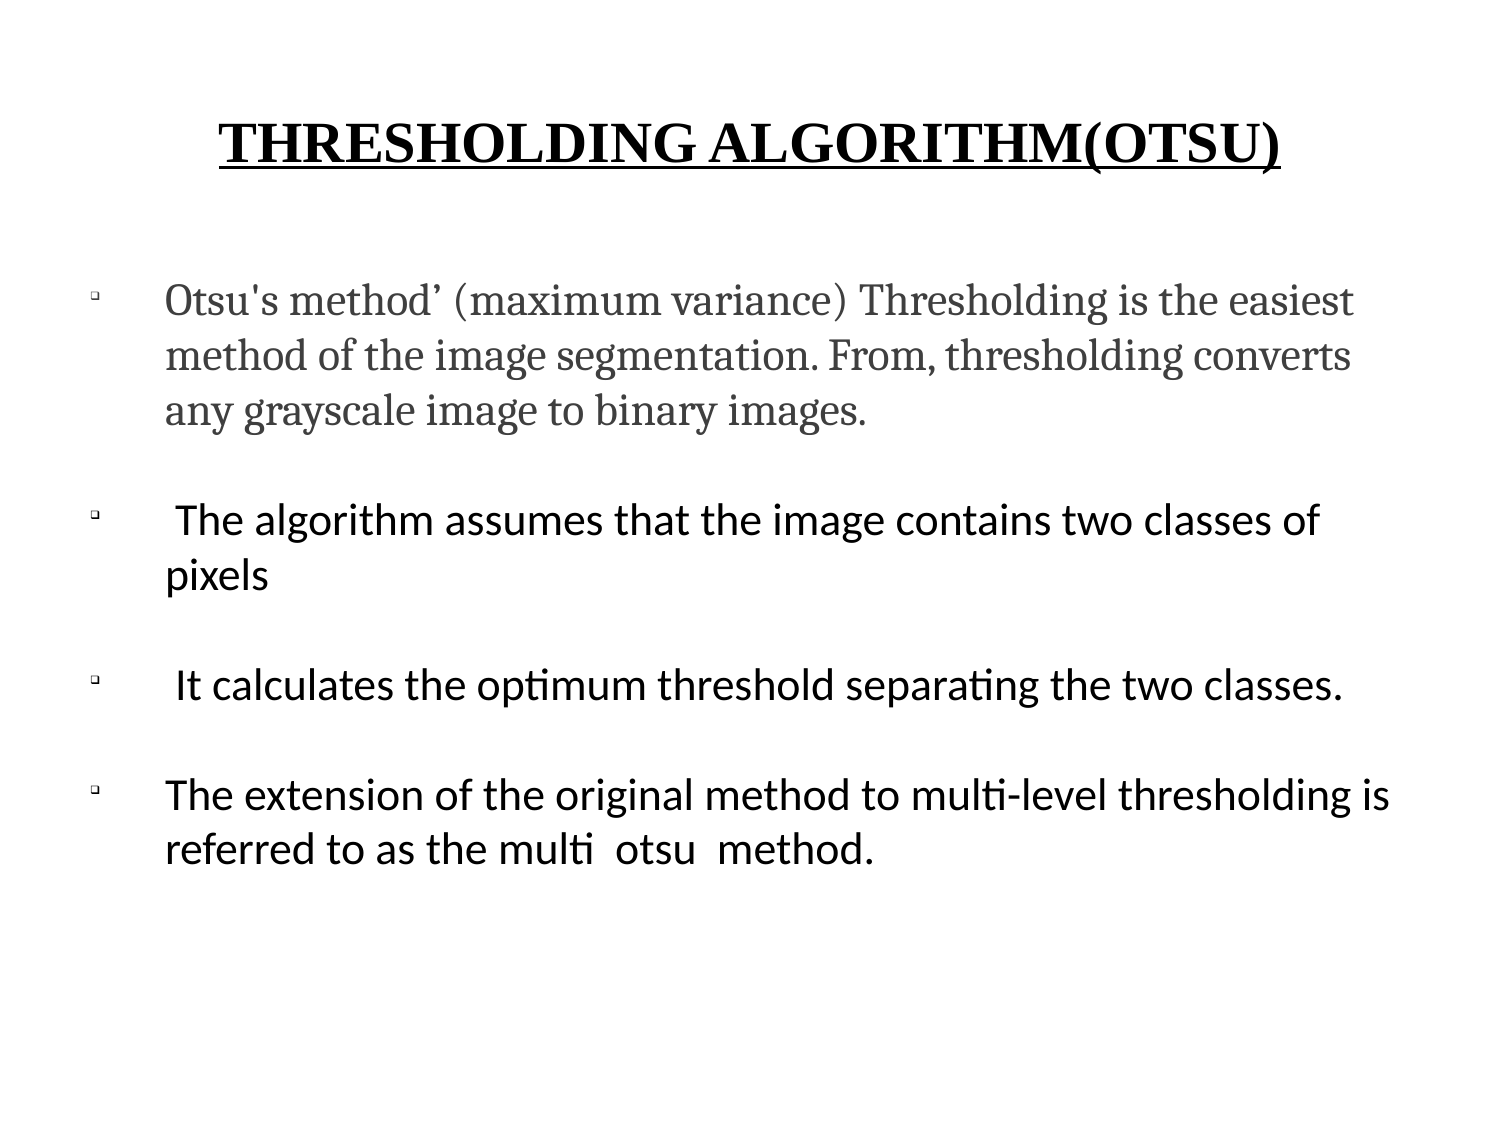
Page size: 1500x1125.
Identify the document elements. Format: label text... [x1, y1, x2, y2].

list Otsu's method’ (maximum variance) Thresholding is the easiest method of the image segmentation. From, thresholding converts any grayscale image to binary images. The algorithm assumes that the image contains two classes of pixels It calculates the optimum threshold separating the two classes. The extension of the original method to multi-level thresholding is referred to as the multi otsu method. [75, 262, 1425, 1005]
title THRESHOLDING ALGORITHM(OTSU) [75, 45, 1425, 233]
